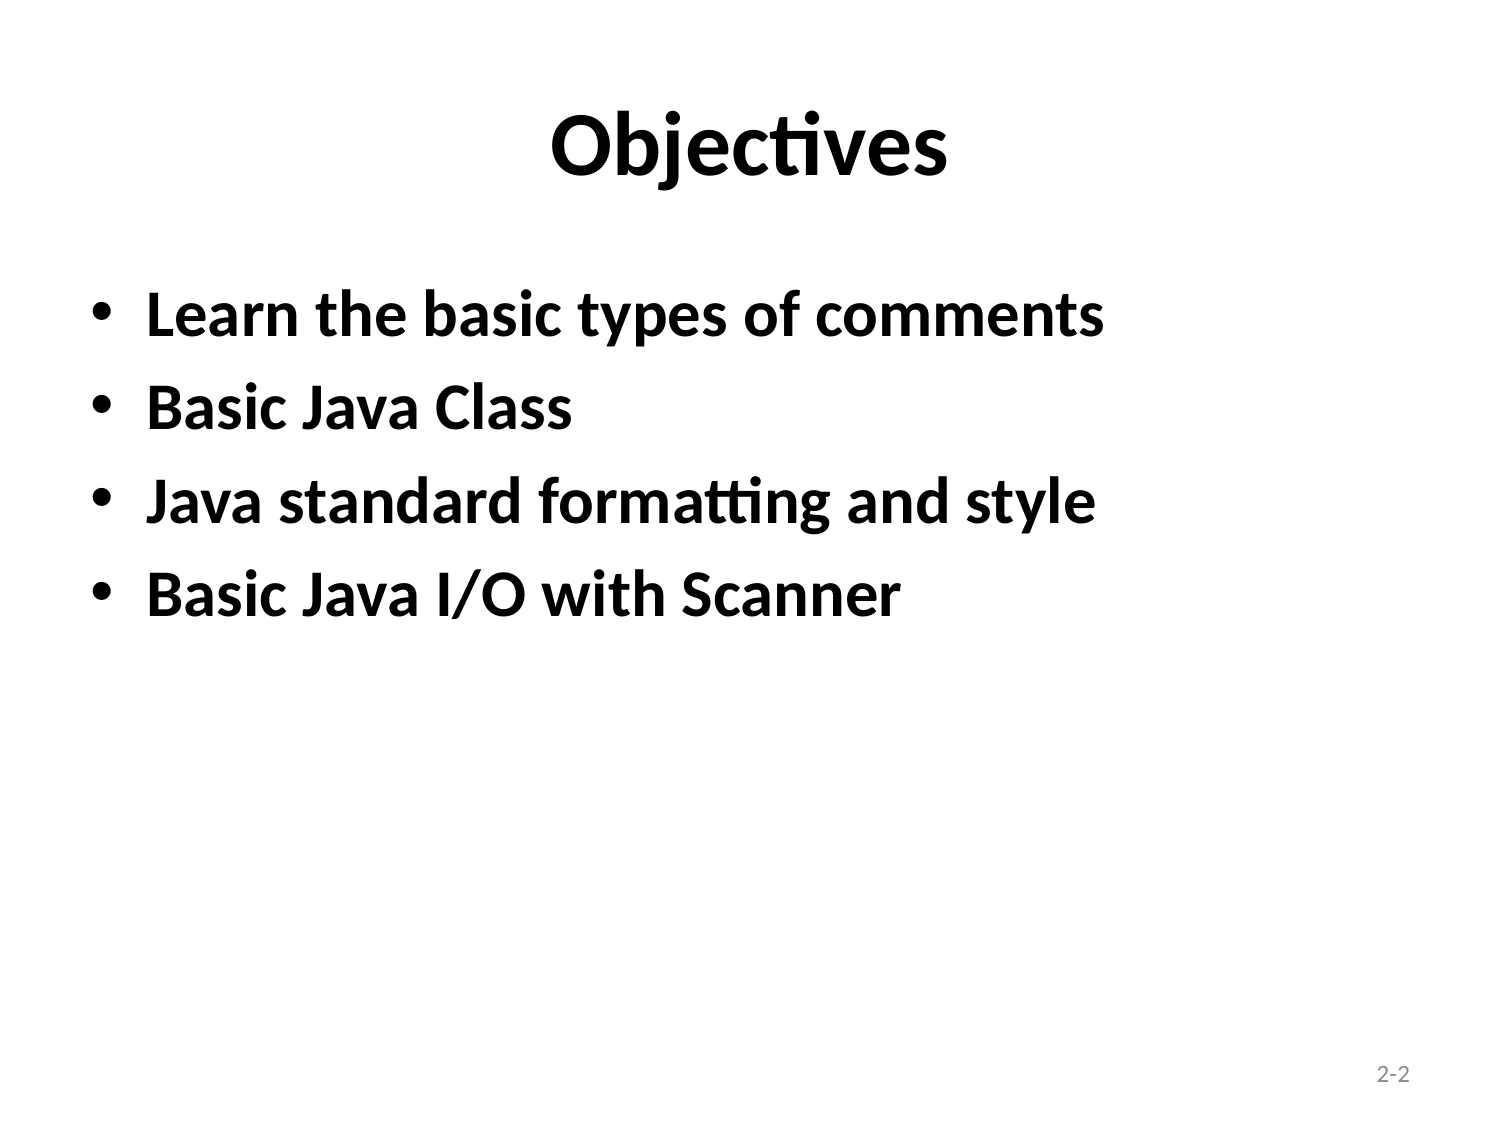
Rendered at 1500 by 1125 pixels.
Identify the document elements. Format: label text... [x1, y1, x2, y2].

list Learn the basic types of comments Basic Java Class Java standard formatting and style Basic Java I/O with Scanner [75, 262, 1425, 1005]
slide_number 2-2 [1074, 1042, 1425, 1103]
title Objectives [75, 45, 1425, 233]
